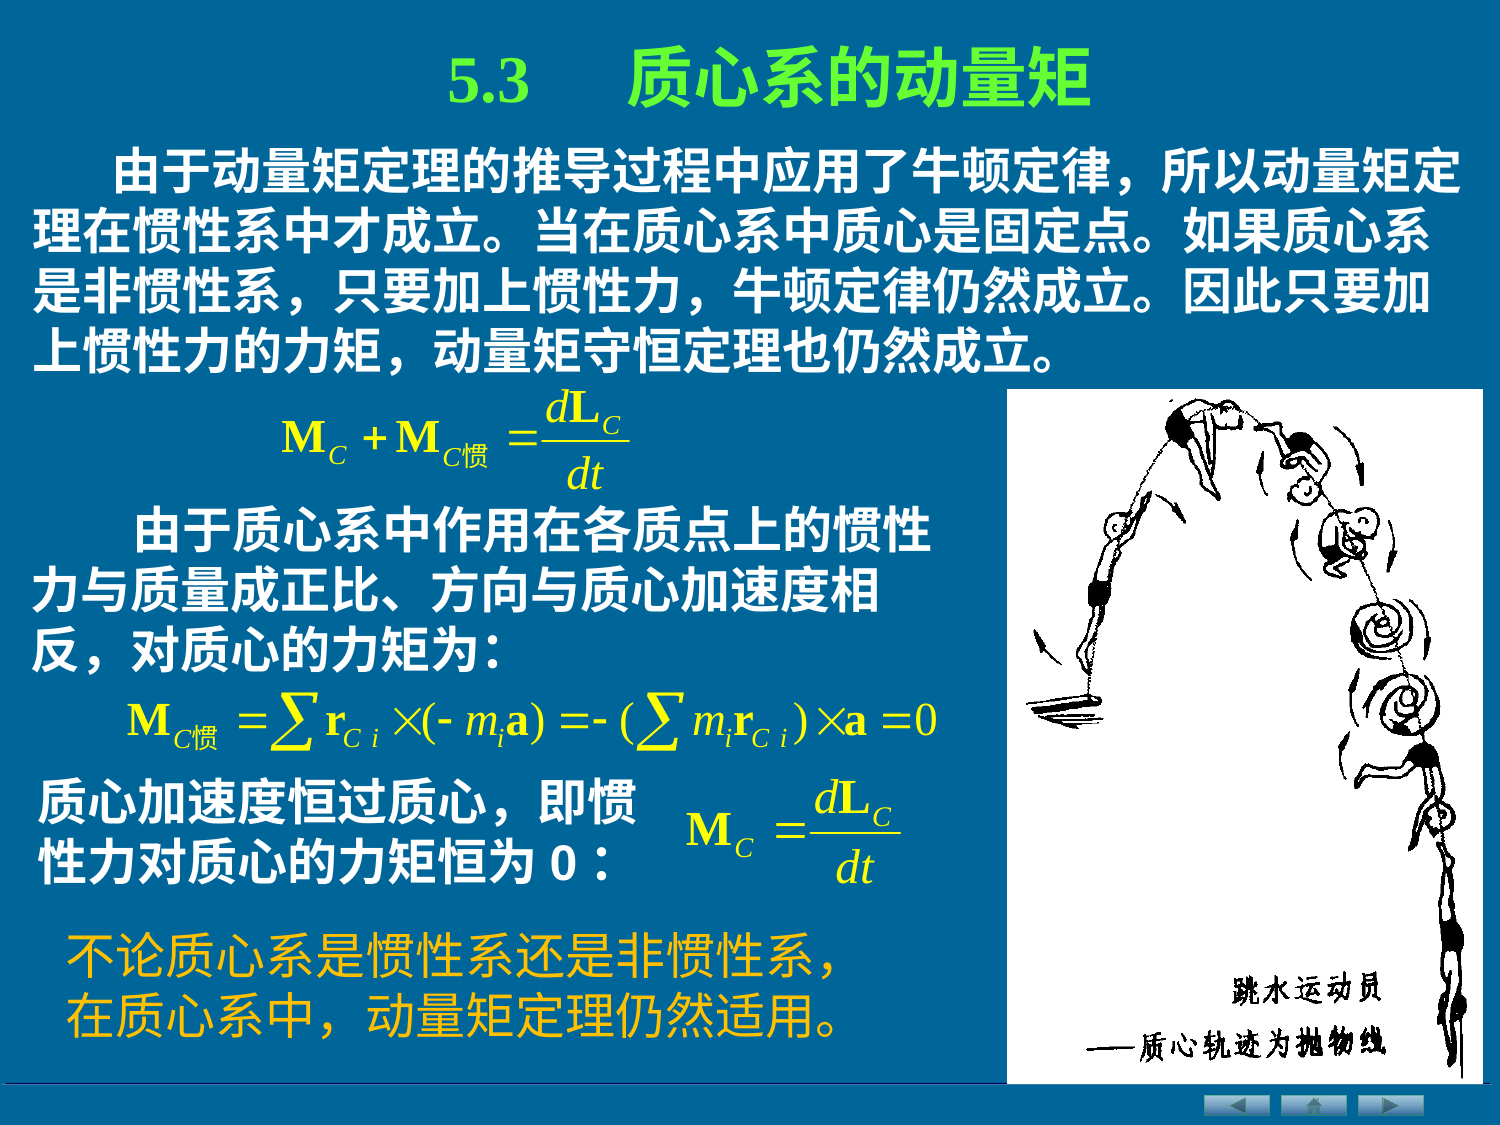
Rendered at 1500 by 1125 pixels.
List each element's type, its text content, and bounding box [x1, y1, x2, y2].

picture [1007, 390, 1484, 1084]
text_box 不论质心系是惯性系还是非惯性系，在质心系中，动量矩定理仍然适用。 [50, 916, 909, 1052]
text_box 5.3 质心系的动量矩 [432, 28, 1109, 124]
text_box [120, 683, 945, 764]
text_box 由于动量矩定理的推导过程中应用了牛顿定律，所以动量矩定理在惯性系中才成立。当在质心系中质心是固定点。如果质心系是非惯性系，只要加上惯性力，牛顿定律仍然成立。因此只要加上惯性力的力矩，动量矩守恒定理也仍然成立。 [17, 132, 1483, 388]
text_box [274, 377, 640, 501]
text_box 质心加速度恒过质心，即惯性力对质心的力矩恒为0： [22, 762, 668, 898]
text_box 由于质心系中作用在各质点上的惯性力与质量成正比、方向与质心加速度相反，对质心的力矩为： [15, 491, 987, 686]
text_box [678, 767, 909, 895]
